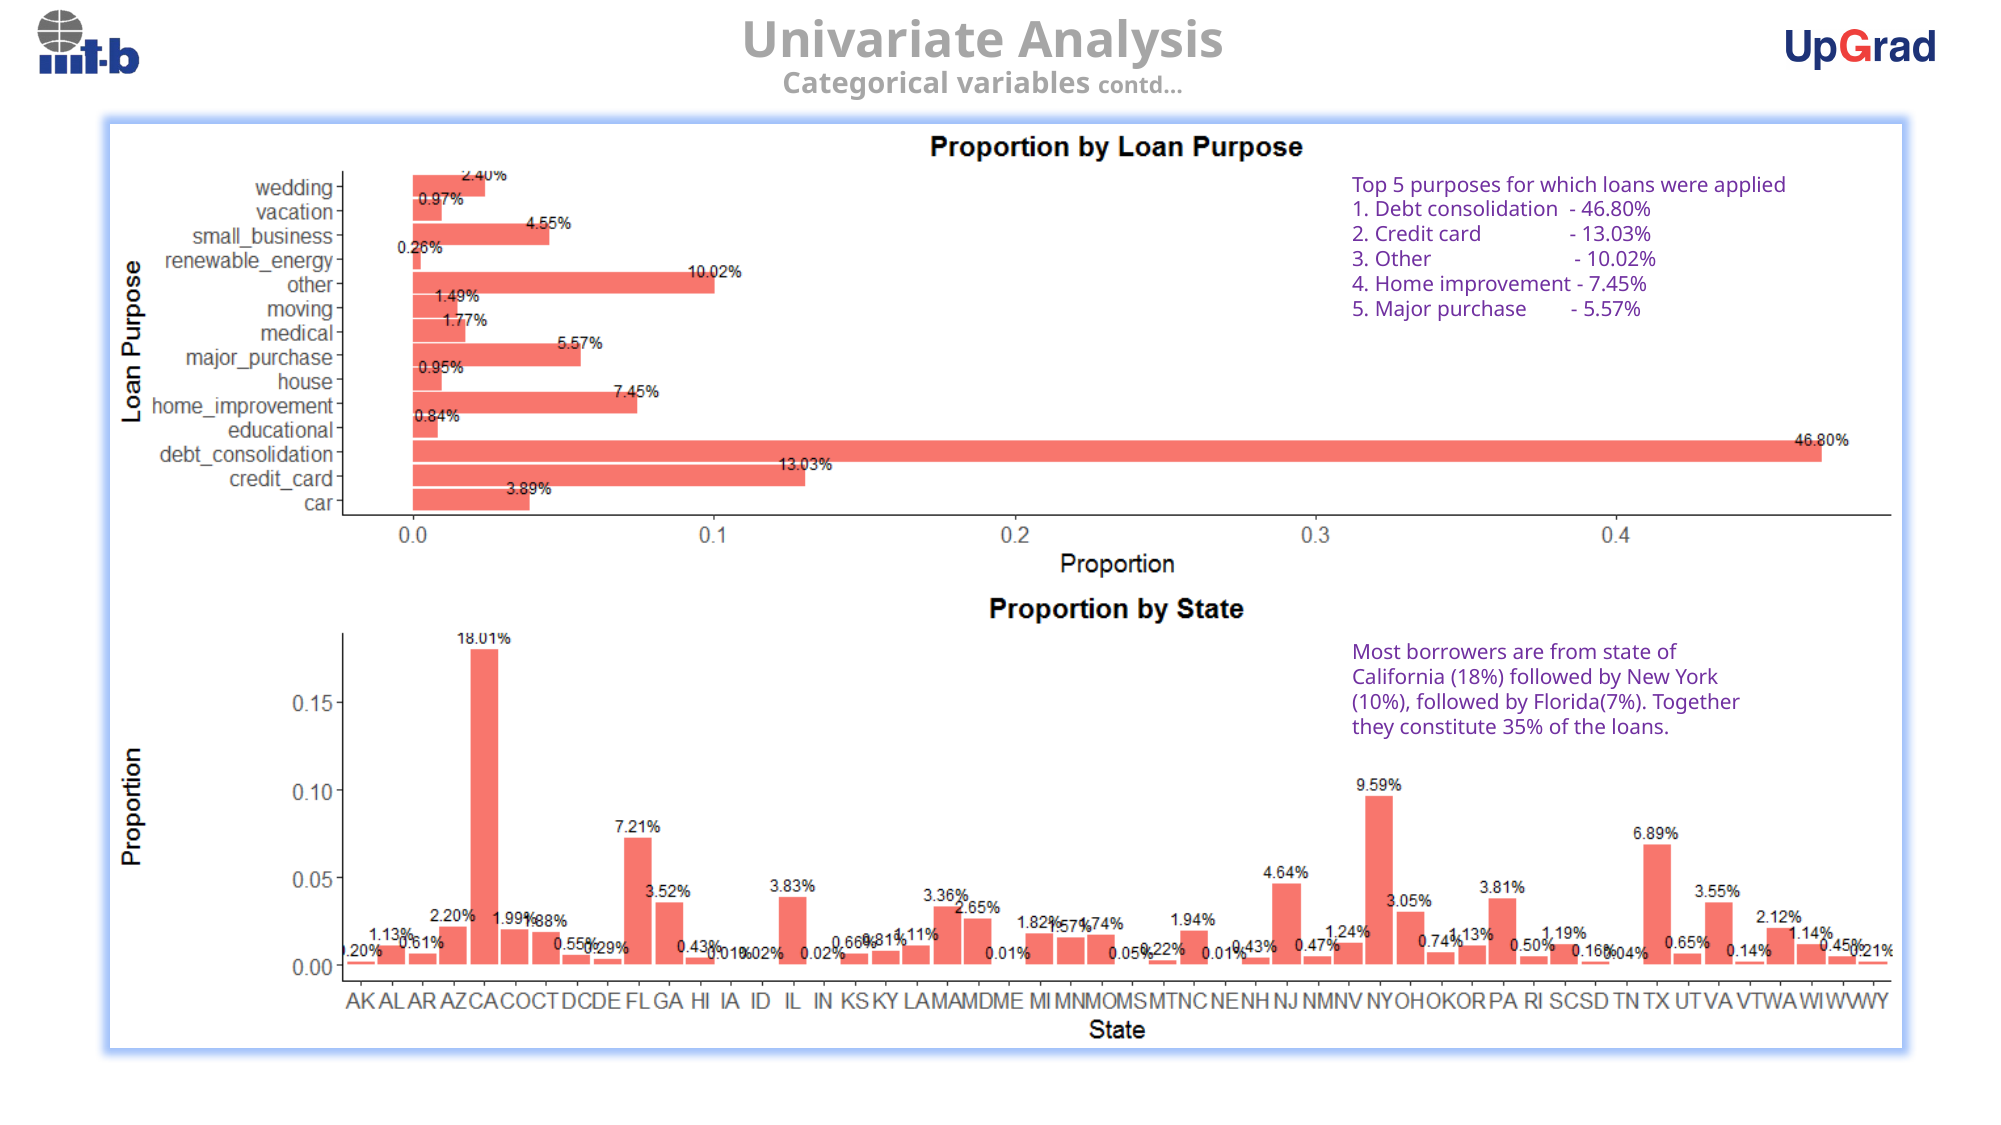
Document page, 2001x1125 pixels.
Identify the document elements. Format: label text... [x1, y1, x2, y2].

picture [1786, 29, 1939, 70]
text_box Univariate Analysis Categorical variables contd… [313, 24, 1652, 91]
picture [110, 124, 1902, 1048]
text_box [476, 91, 1490, 117]
picture [18, 7, 157, 91]
